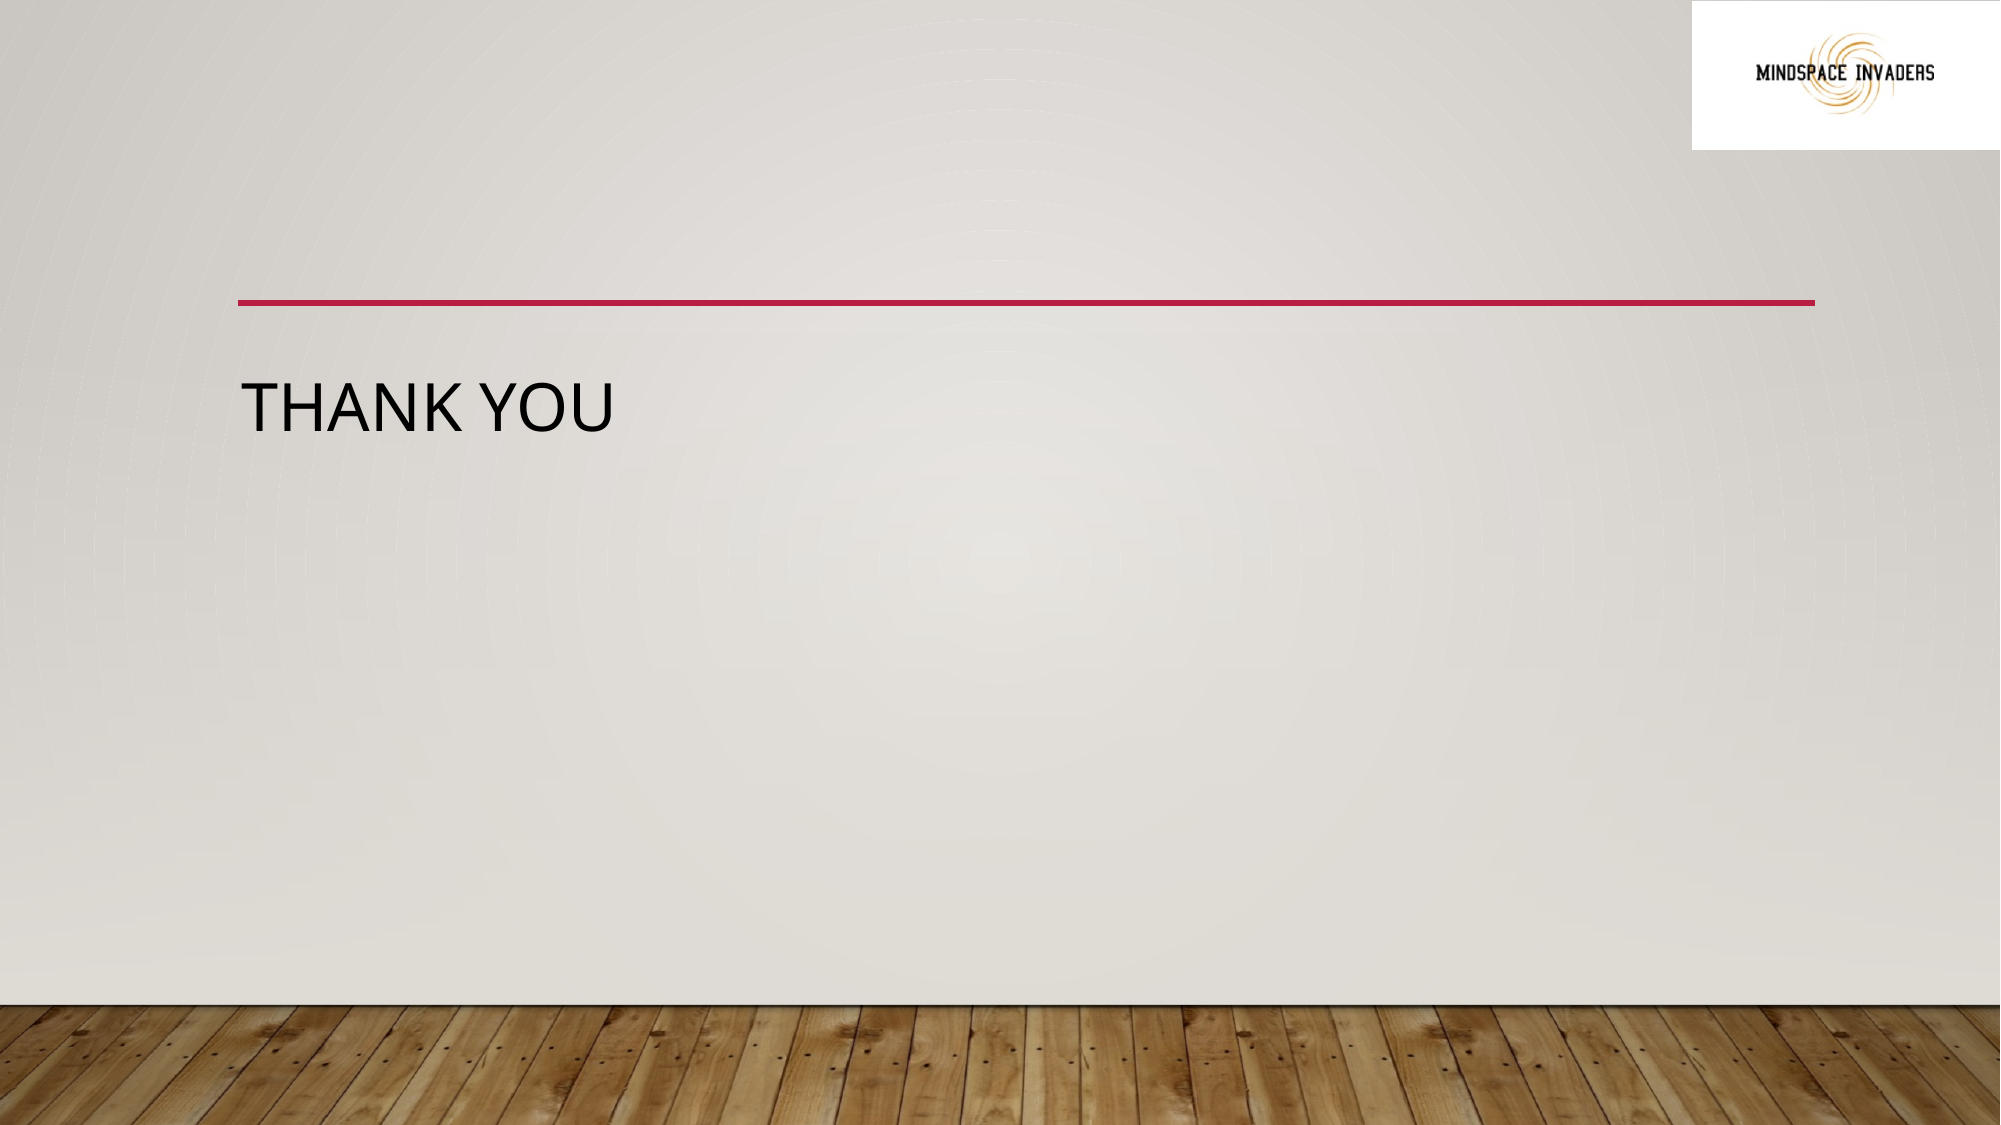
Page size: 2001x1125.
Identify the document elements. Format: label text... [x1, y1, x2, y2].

picture [1691, 1, 2000, 151]
title Thank you [226, 366, 1802, 539]
picture [0, 1005, 2000, 1125]
